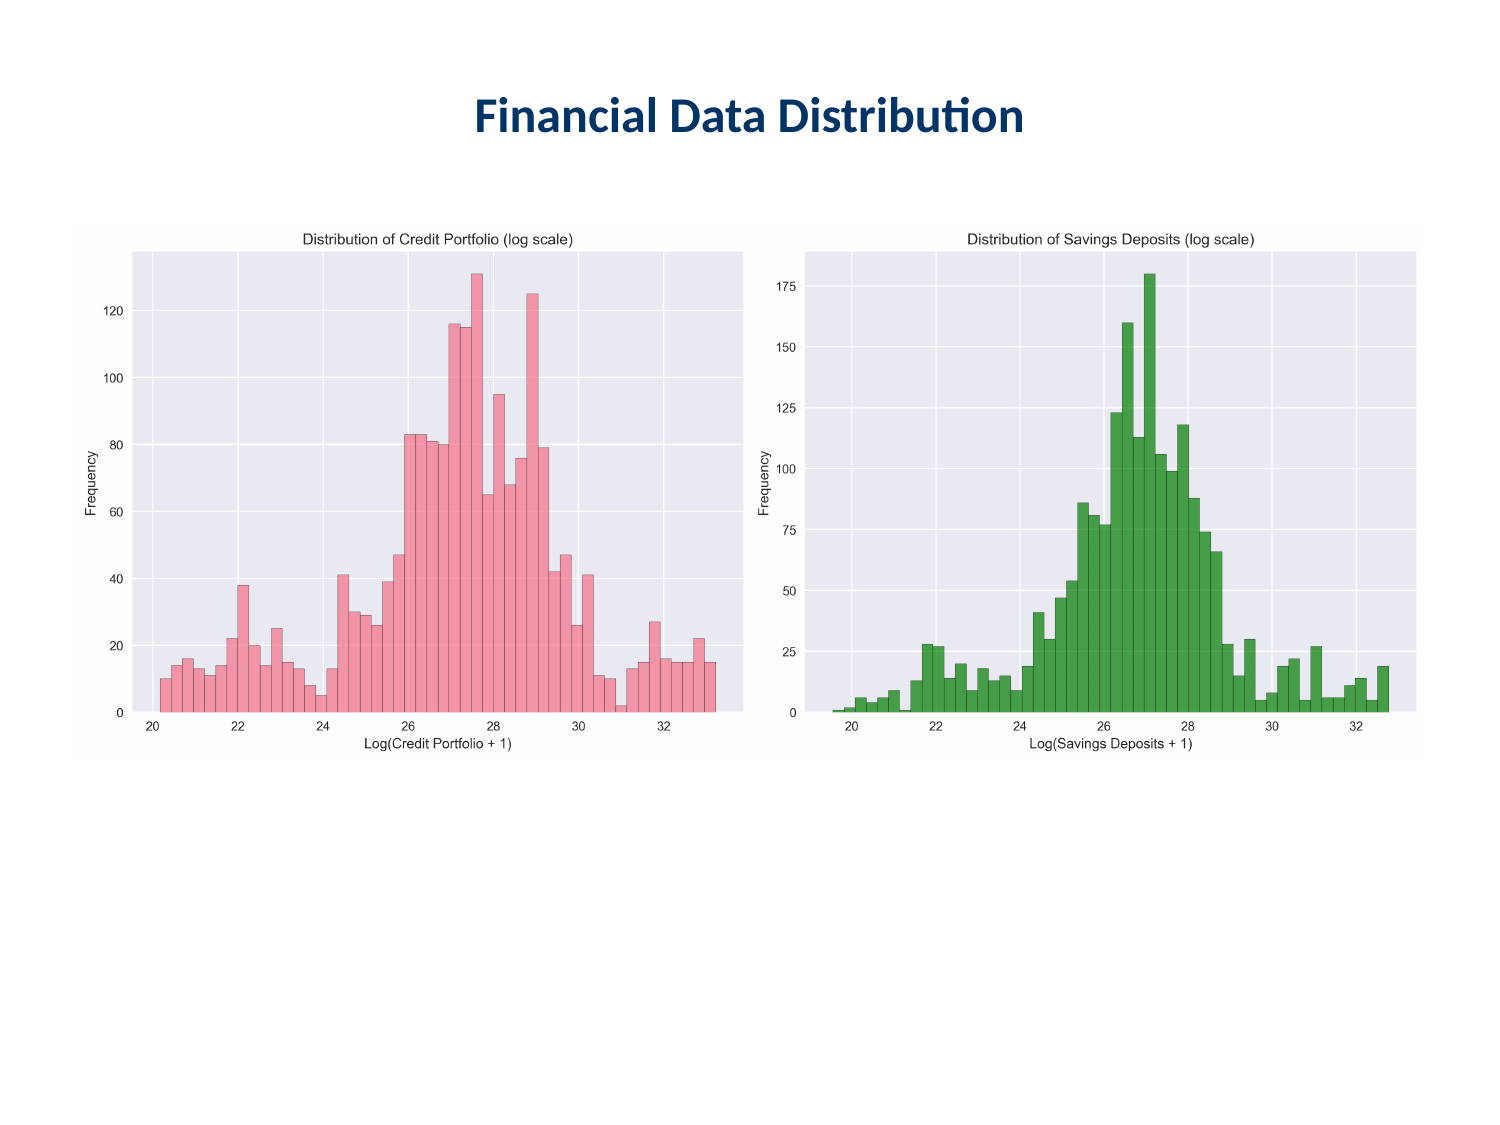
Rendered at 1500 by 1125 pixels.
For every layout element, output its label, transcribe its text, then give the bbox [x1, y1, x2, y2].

text_box Financial Data Distribution [459, 74, 1041, 150]
picture [74, 224, 1426, 760]
